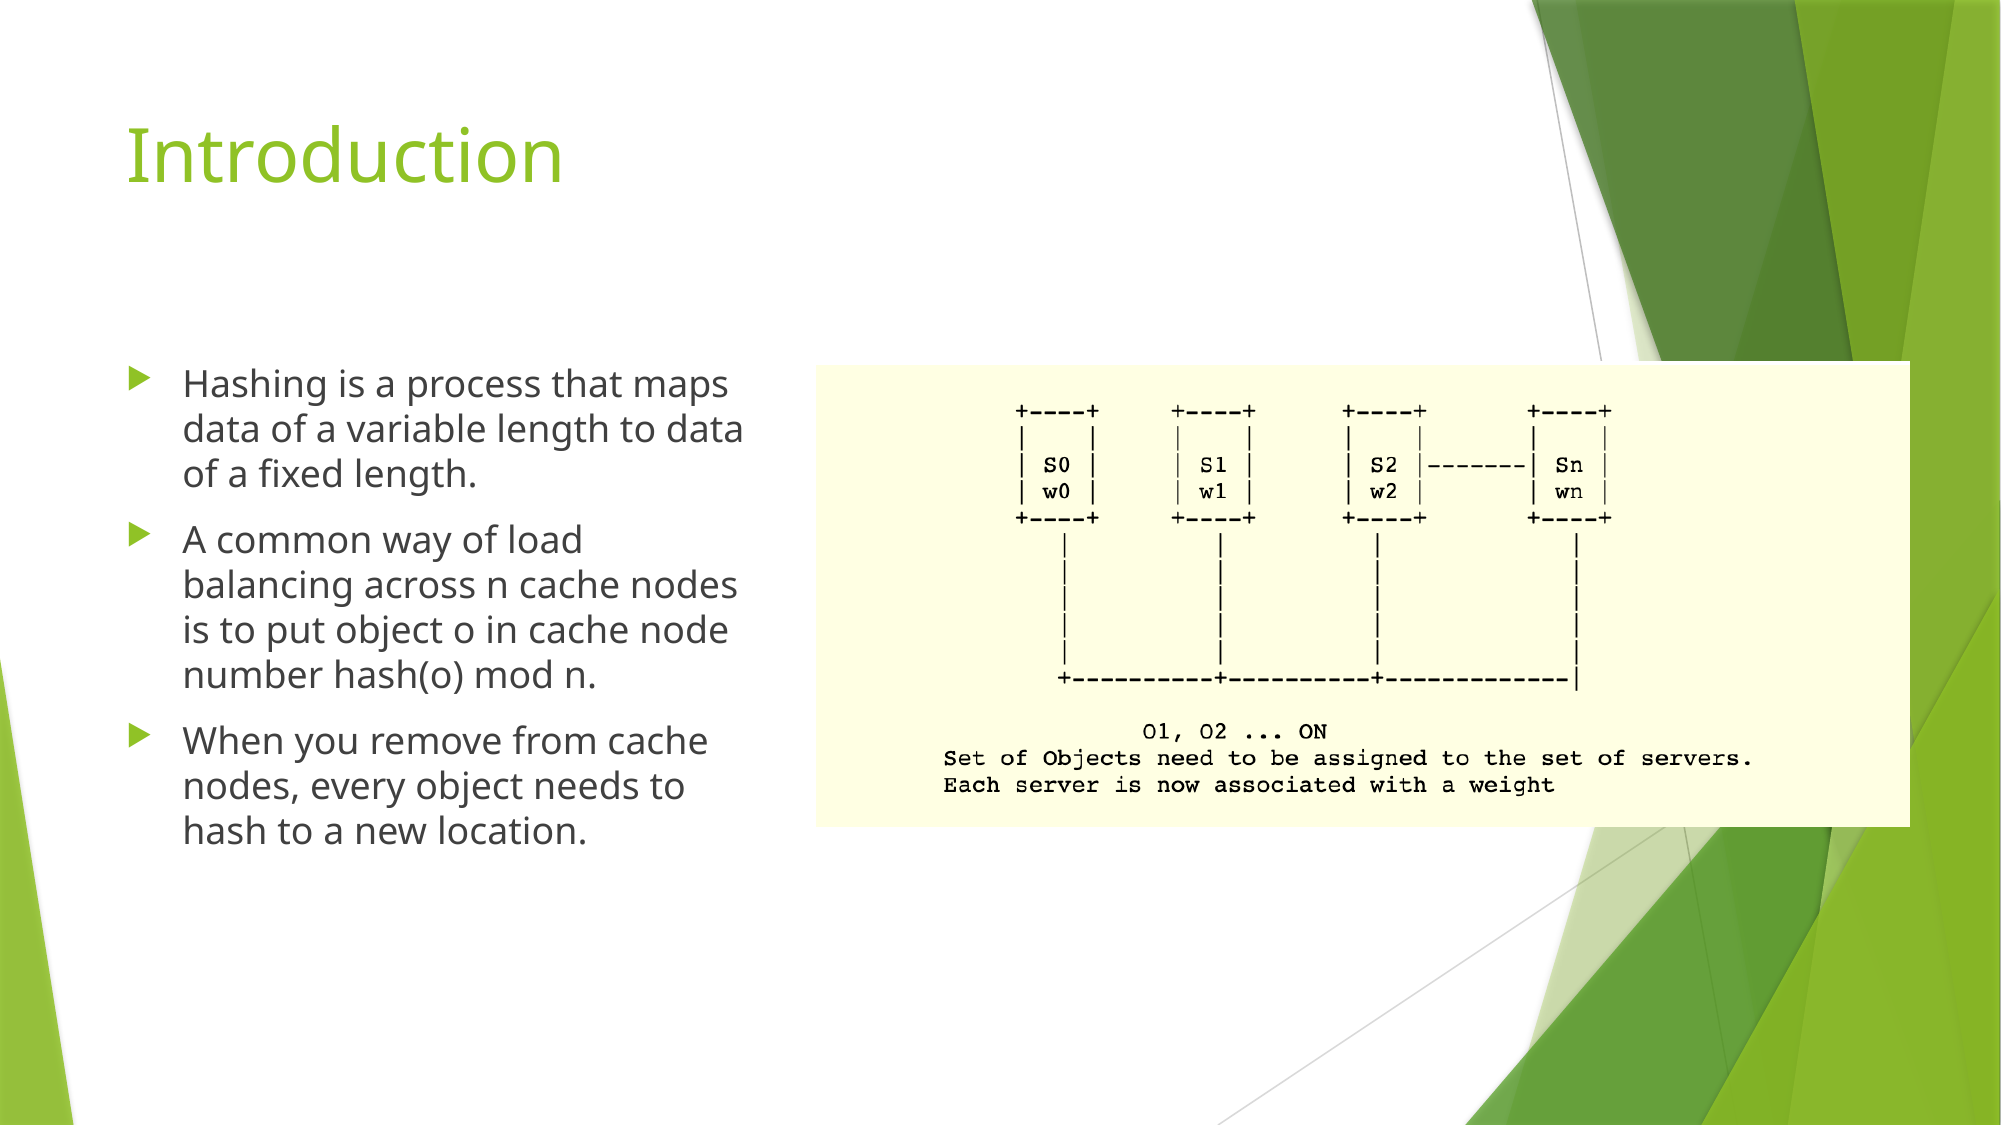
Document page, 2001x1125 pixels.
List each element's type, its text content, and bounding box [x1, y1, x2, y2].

title Introduction [111, 99, 1522, 317]
list Hashing is a process that maps data of a variable length to data of a fixed length. A common way of load balancing across n cache nodes is to put object o in cache node number hash(o) mod n. When you remove from cache nodes, every object needs to hash to a new location. [111, 286, 761, 902]
picture [815, 361, 1911, 828]
